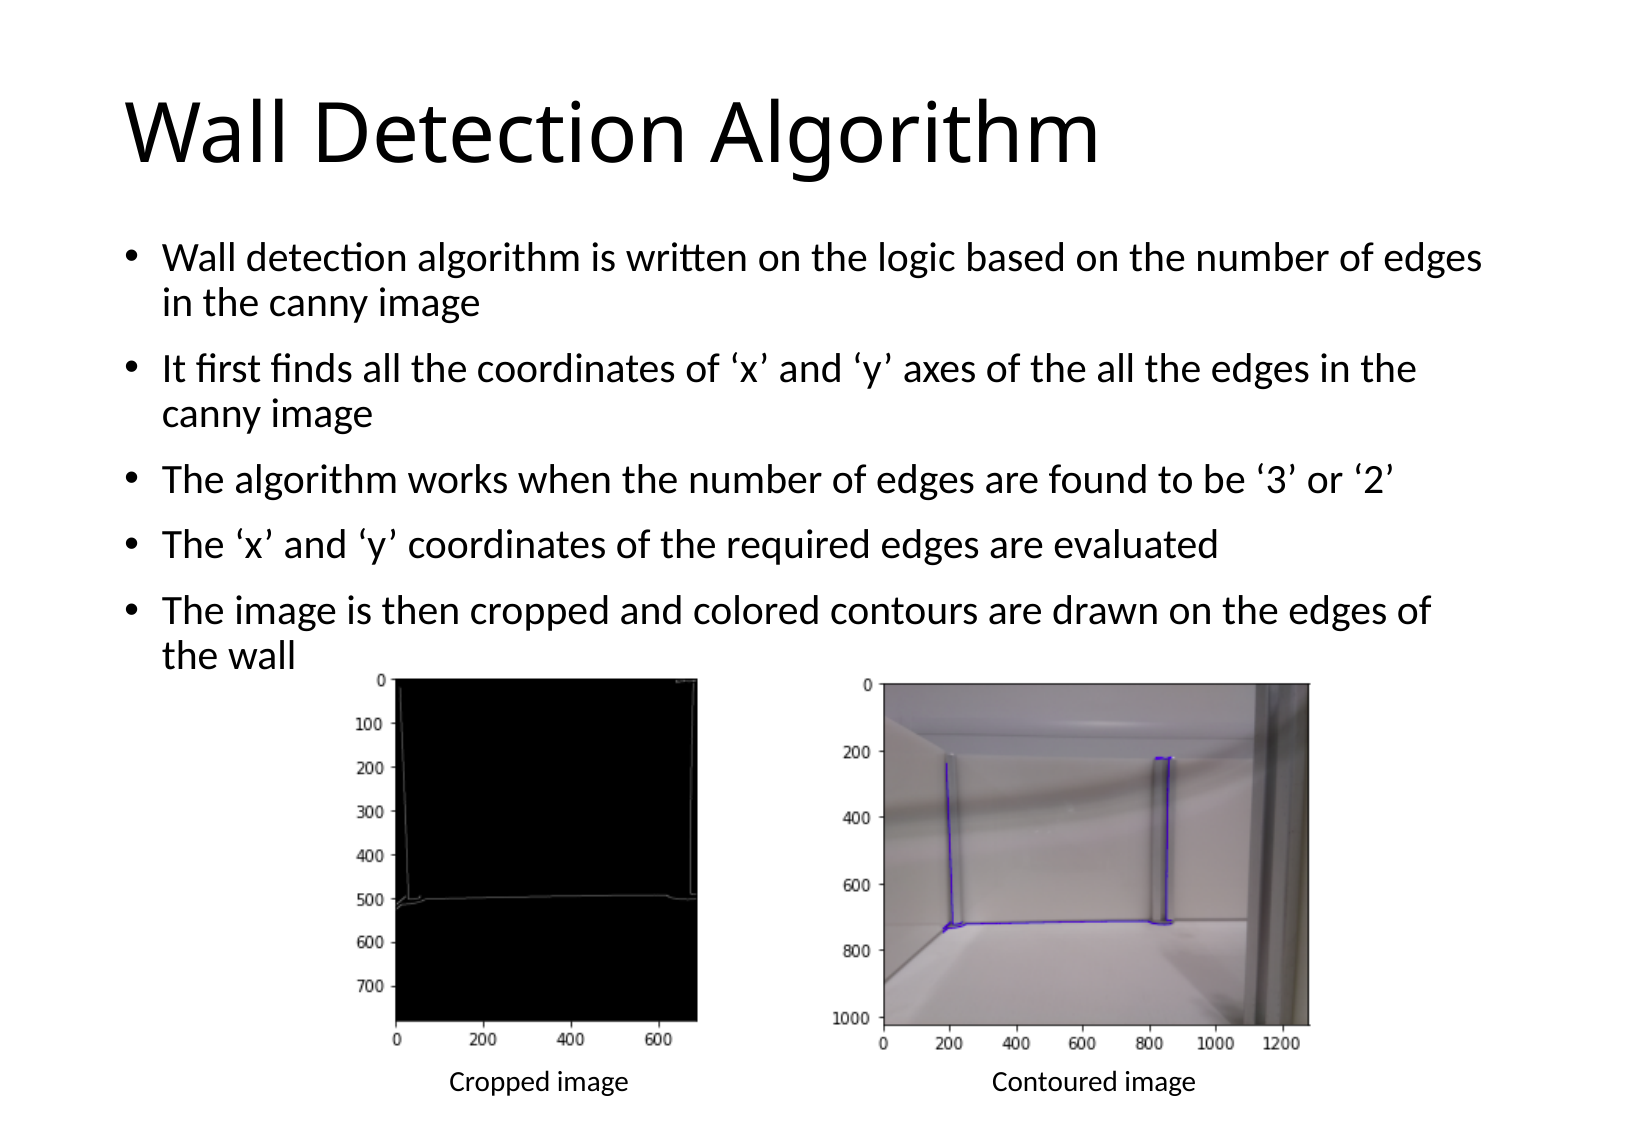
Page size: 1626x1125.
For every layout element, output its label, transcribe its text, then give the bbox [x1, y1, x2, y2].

picture [336, 660, 726, 1052]
list Wall detection algorithm is written on the logic based on the number of edges in the canny image It first finds all the coordinates of ‘x’ and ‘y’ axes of the all the edges in the canny image The algorithm works when the number of edges are found to be ‘3’ or ‘2’ The ‘x’ and ‘y’ coordinates of the required edges are evaluated The image is then cropped and colored contours are drawn on the edges of the wall Cropped image Contoured image [109, 227, 1511, 1110]
title Wall Detection Algorithm [109, 43, 1511, 227]
picture [810, 660, 1325, 1068]
